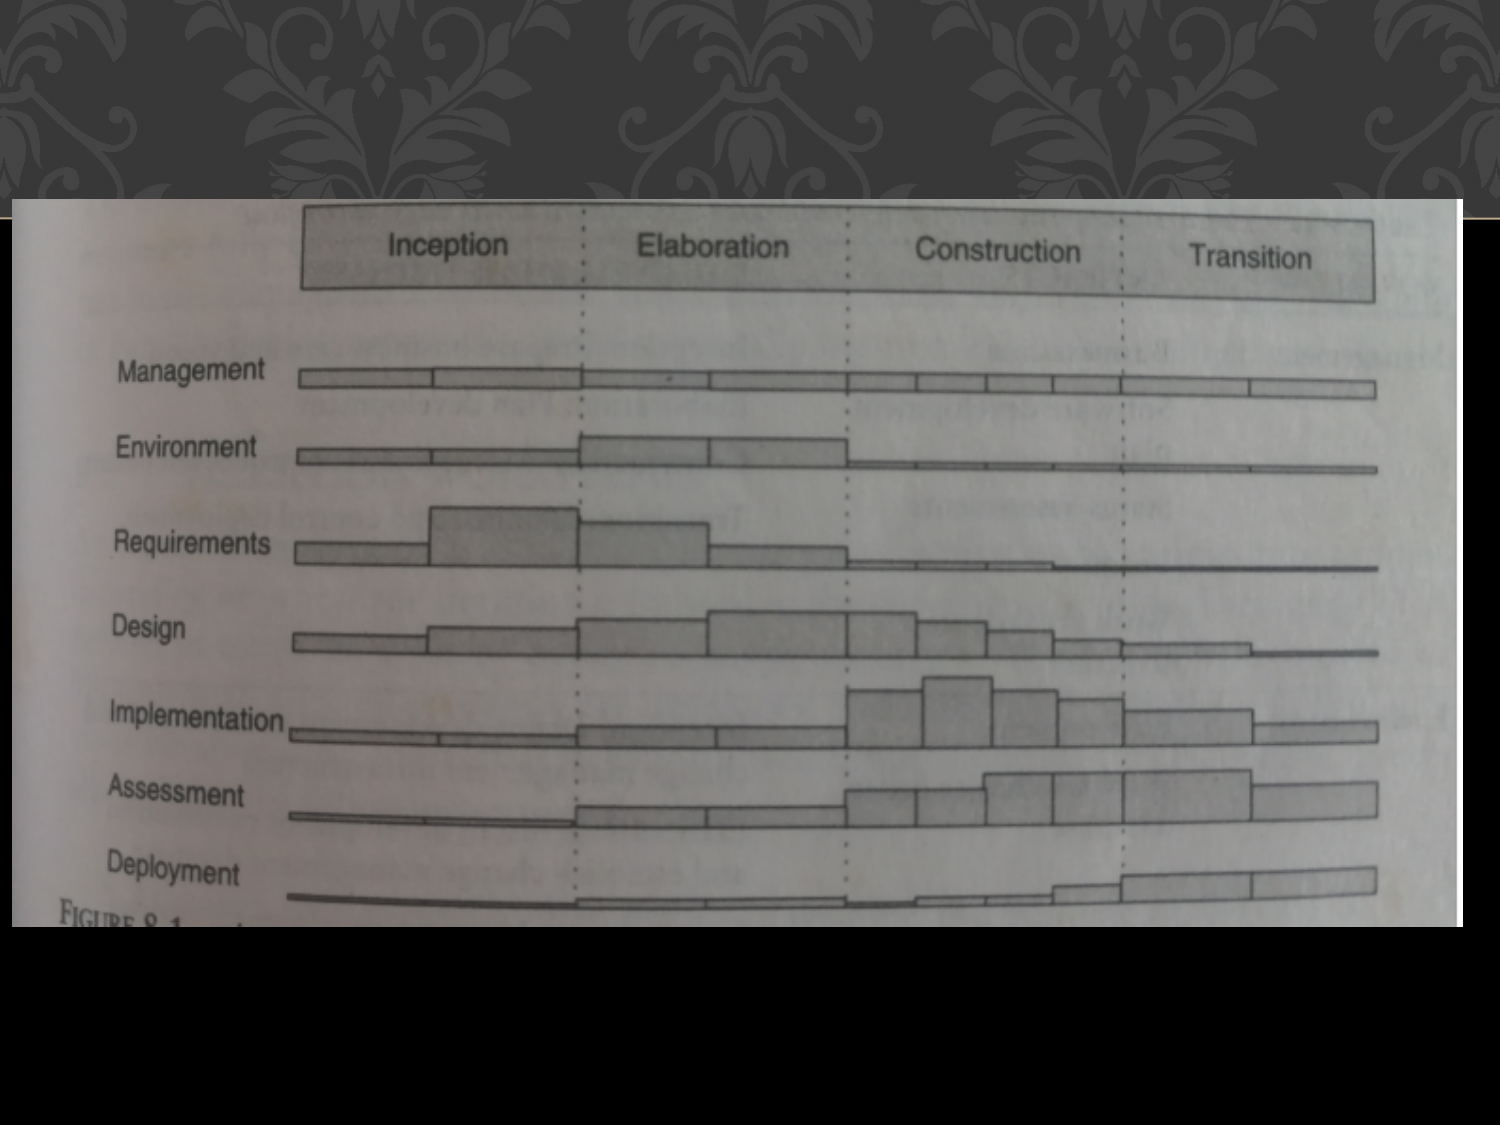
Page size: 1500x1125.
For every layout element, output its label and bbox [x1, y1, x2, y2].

picture [12, 199, 1463, 927]
